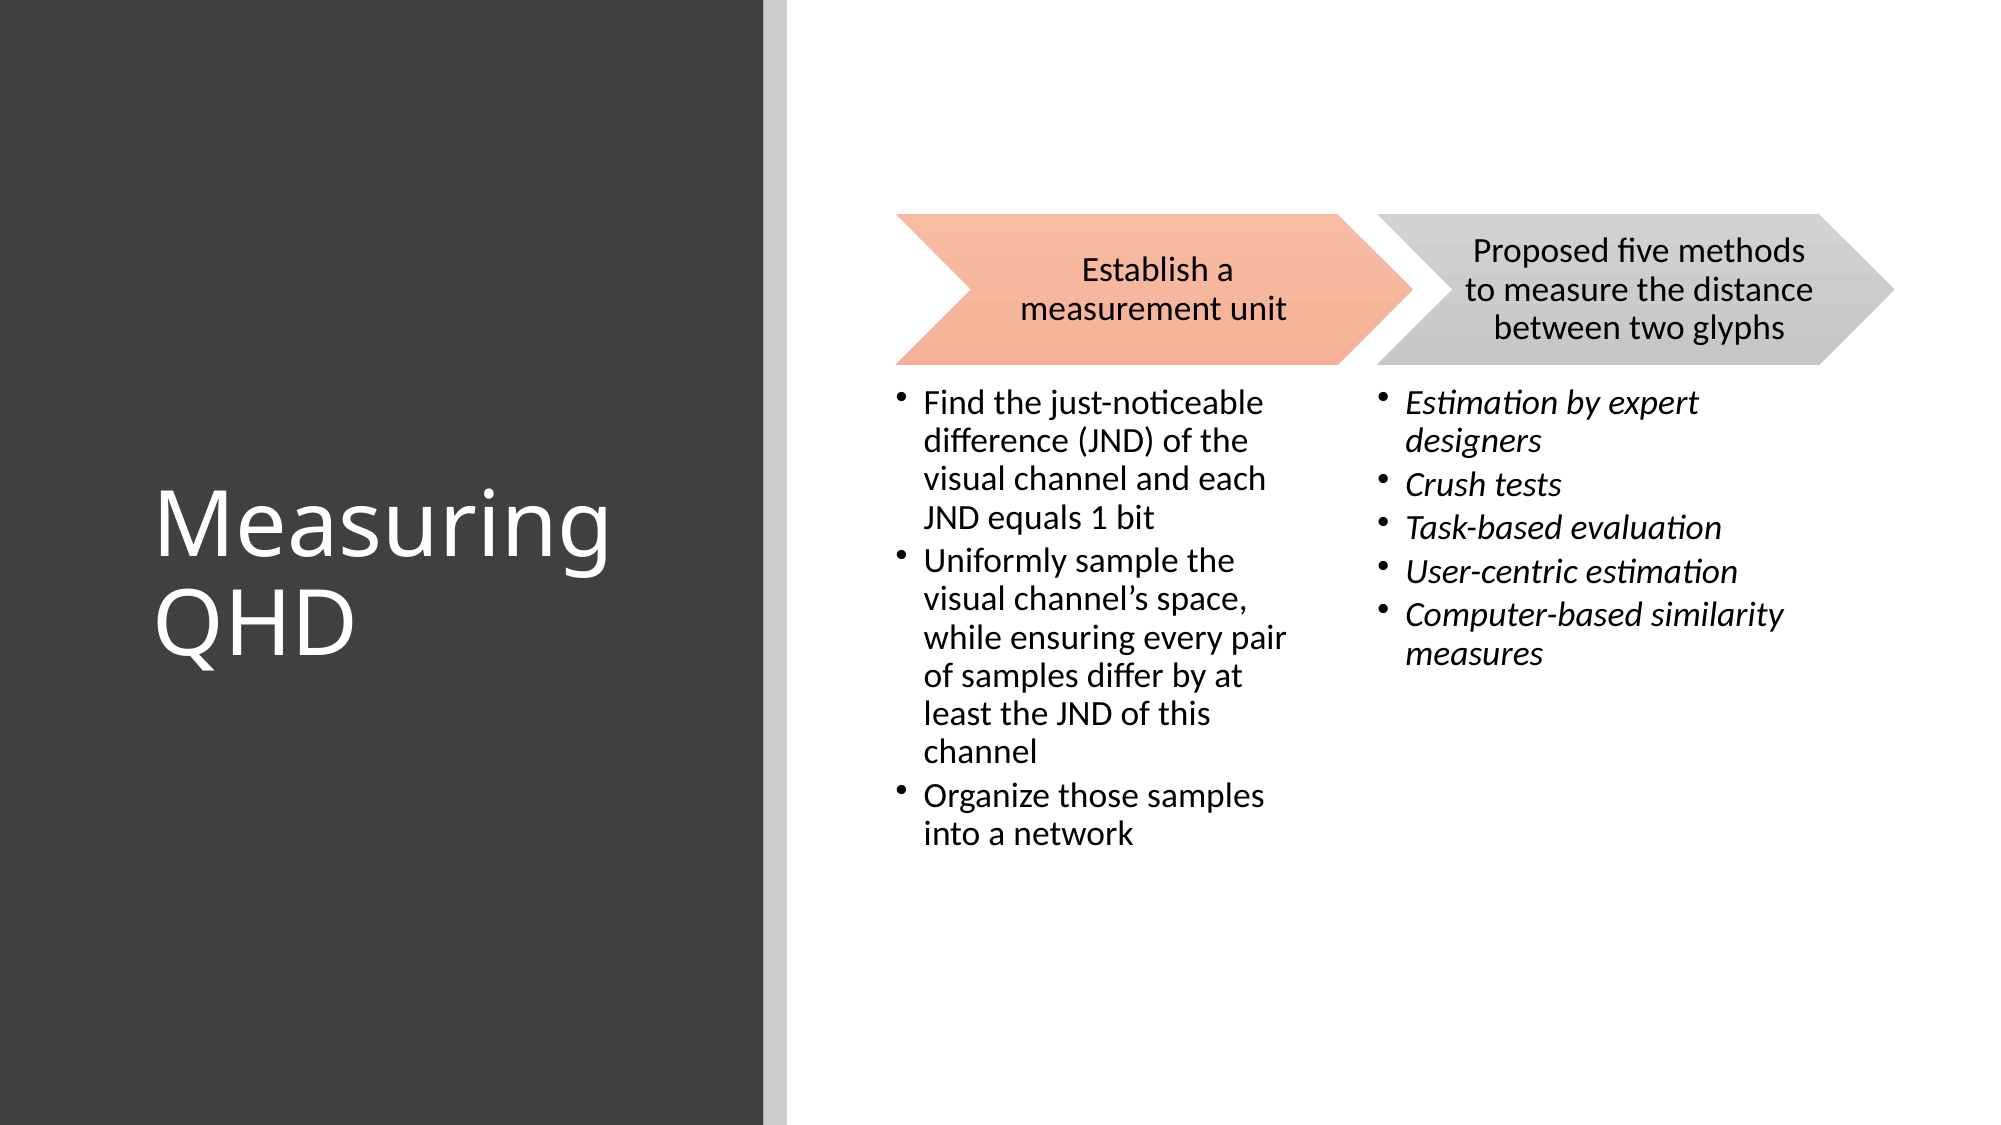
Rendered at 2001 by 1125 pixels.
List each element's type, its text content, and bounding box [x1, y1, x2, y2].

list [895, 105, 1895, 1020]
text_box [762, 0, 788, 1125]
title Measuring QHD [137, 133, 685, 1020]
text_box [0, 0, 762, 1125]
